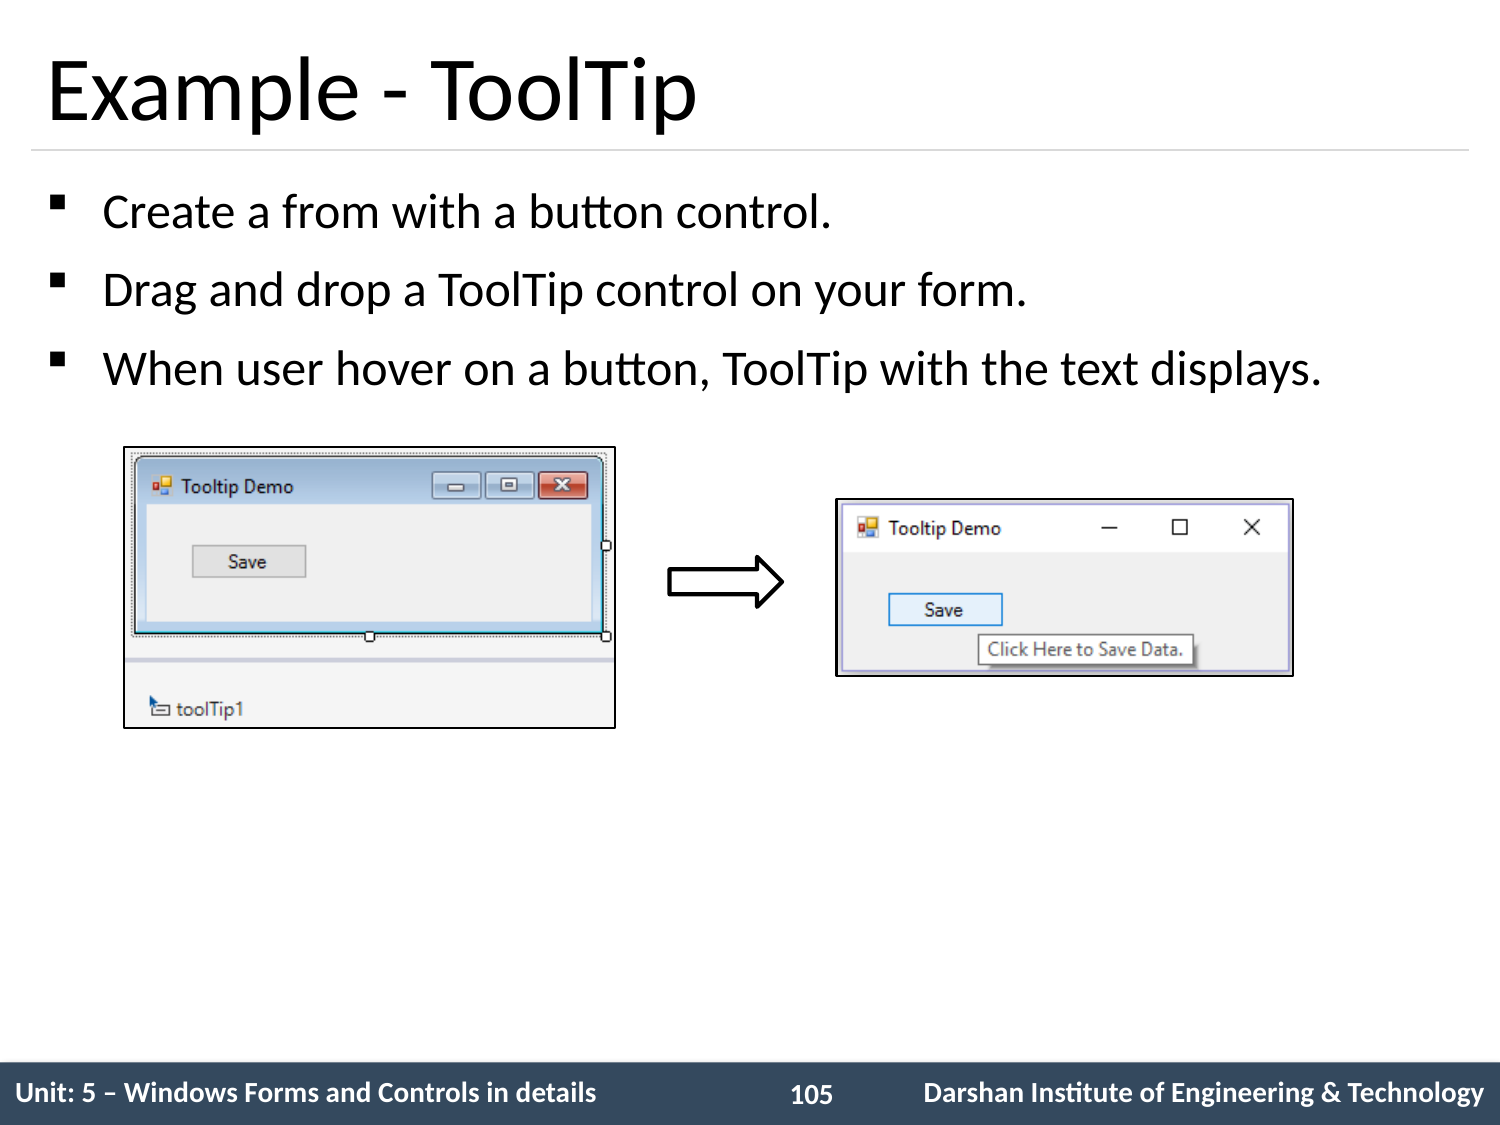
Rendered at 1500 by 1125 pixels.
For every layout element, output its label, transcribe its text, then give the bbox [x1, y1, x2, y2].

list Create a from with a button control. Drag and drop a ToolTip control on your form. When user hover on a button, ToolTip with the text displays. [31, 162, 1469, 1038]
text_box [667, 554, 785, 609]
picture [837, 499, 1293, 676]
picture [124, 448, 615, 727]
title Example - ToolTip [31, 17, 1469, 150]
